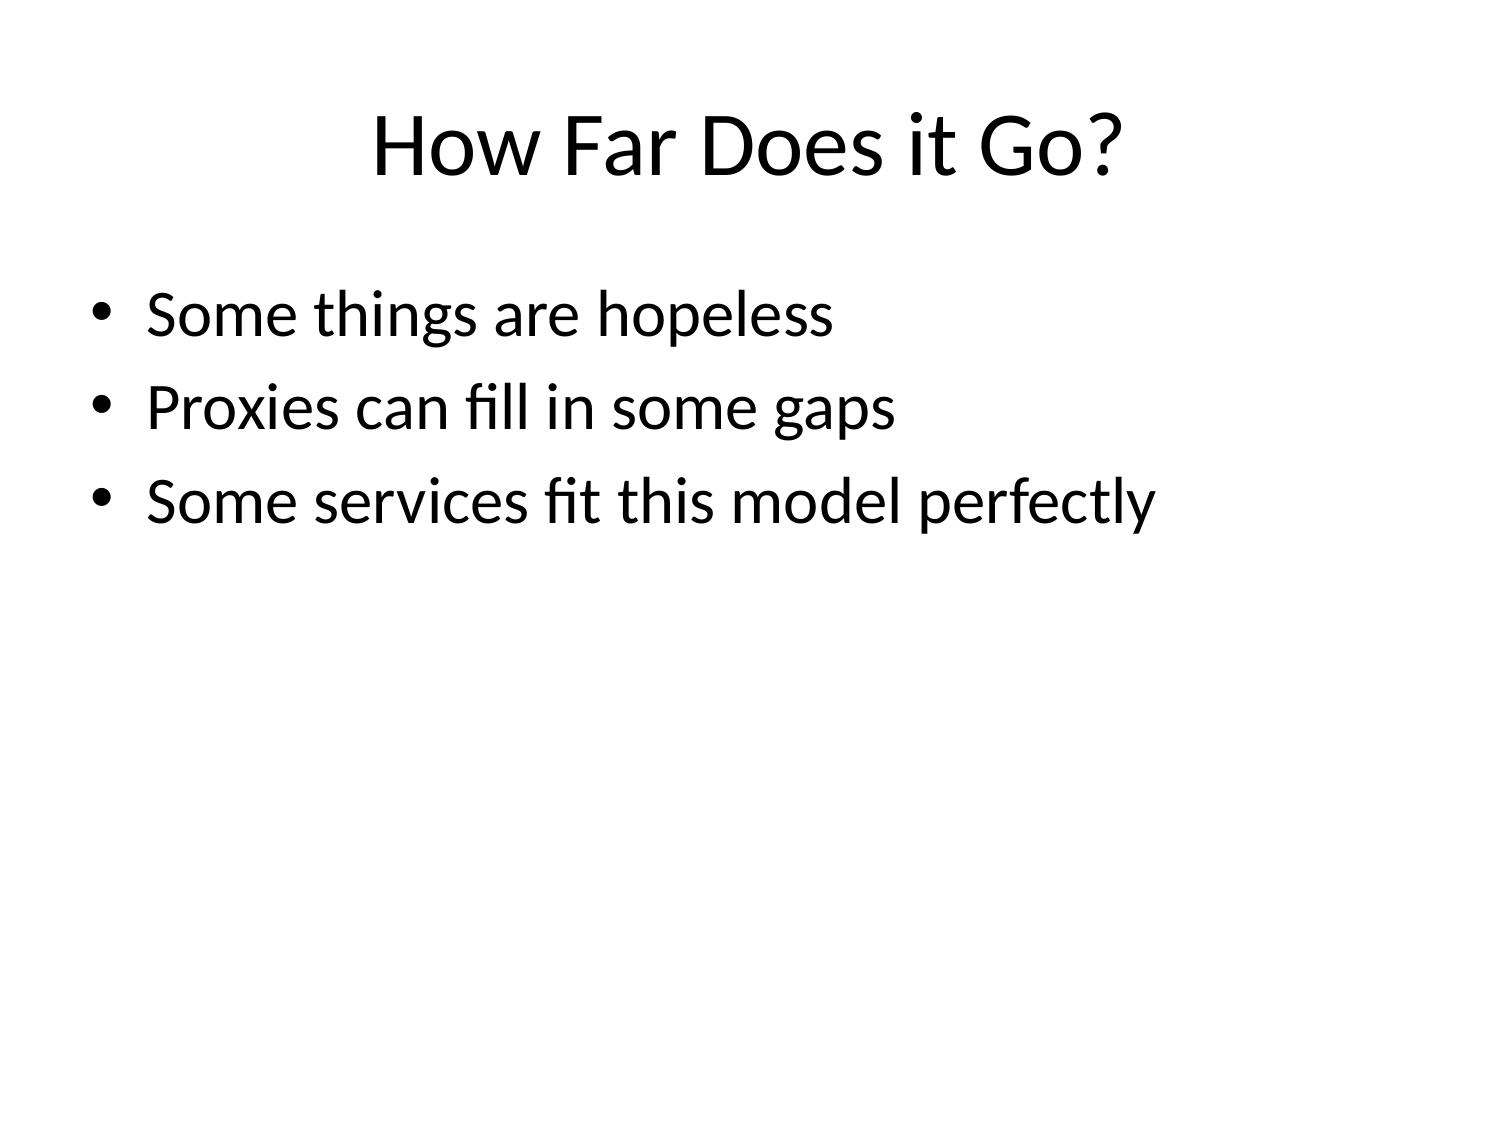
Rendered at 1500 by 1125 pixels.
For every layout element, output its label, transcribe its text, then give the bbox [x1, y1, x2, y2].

title How Far Does it Go? [75, 45, 1425, 233]
list Some things are hopeless Proxies can fill in some gaps Some services fit this model perfectly [75, 262, 1425, 1005]
